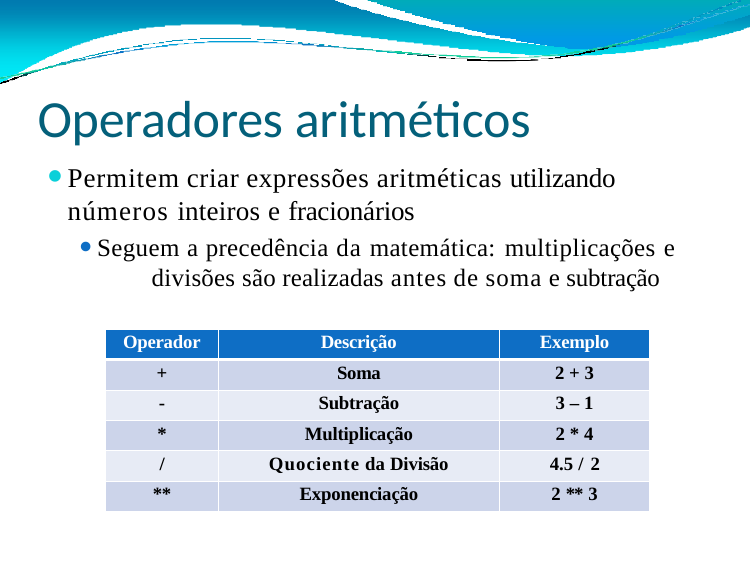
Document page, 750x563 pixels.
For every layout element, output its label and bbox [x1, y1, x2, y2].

text_box [0, 0, 750, 563]
